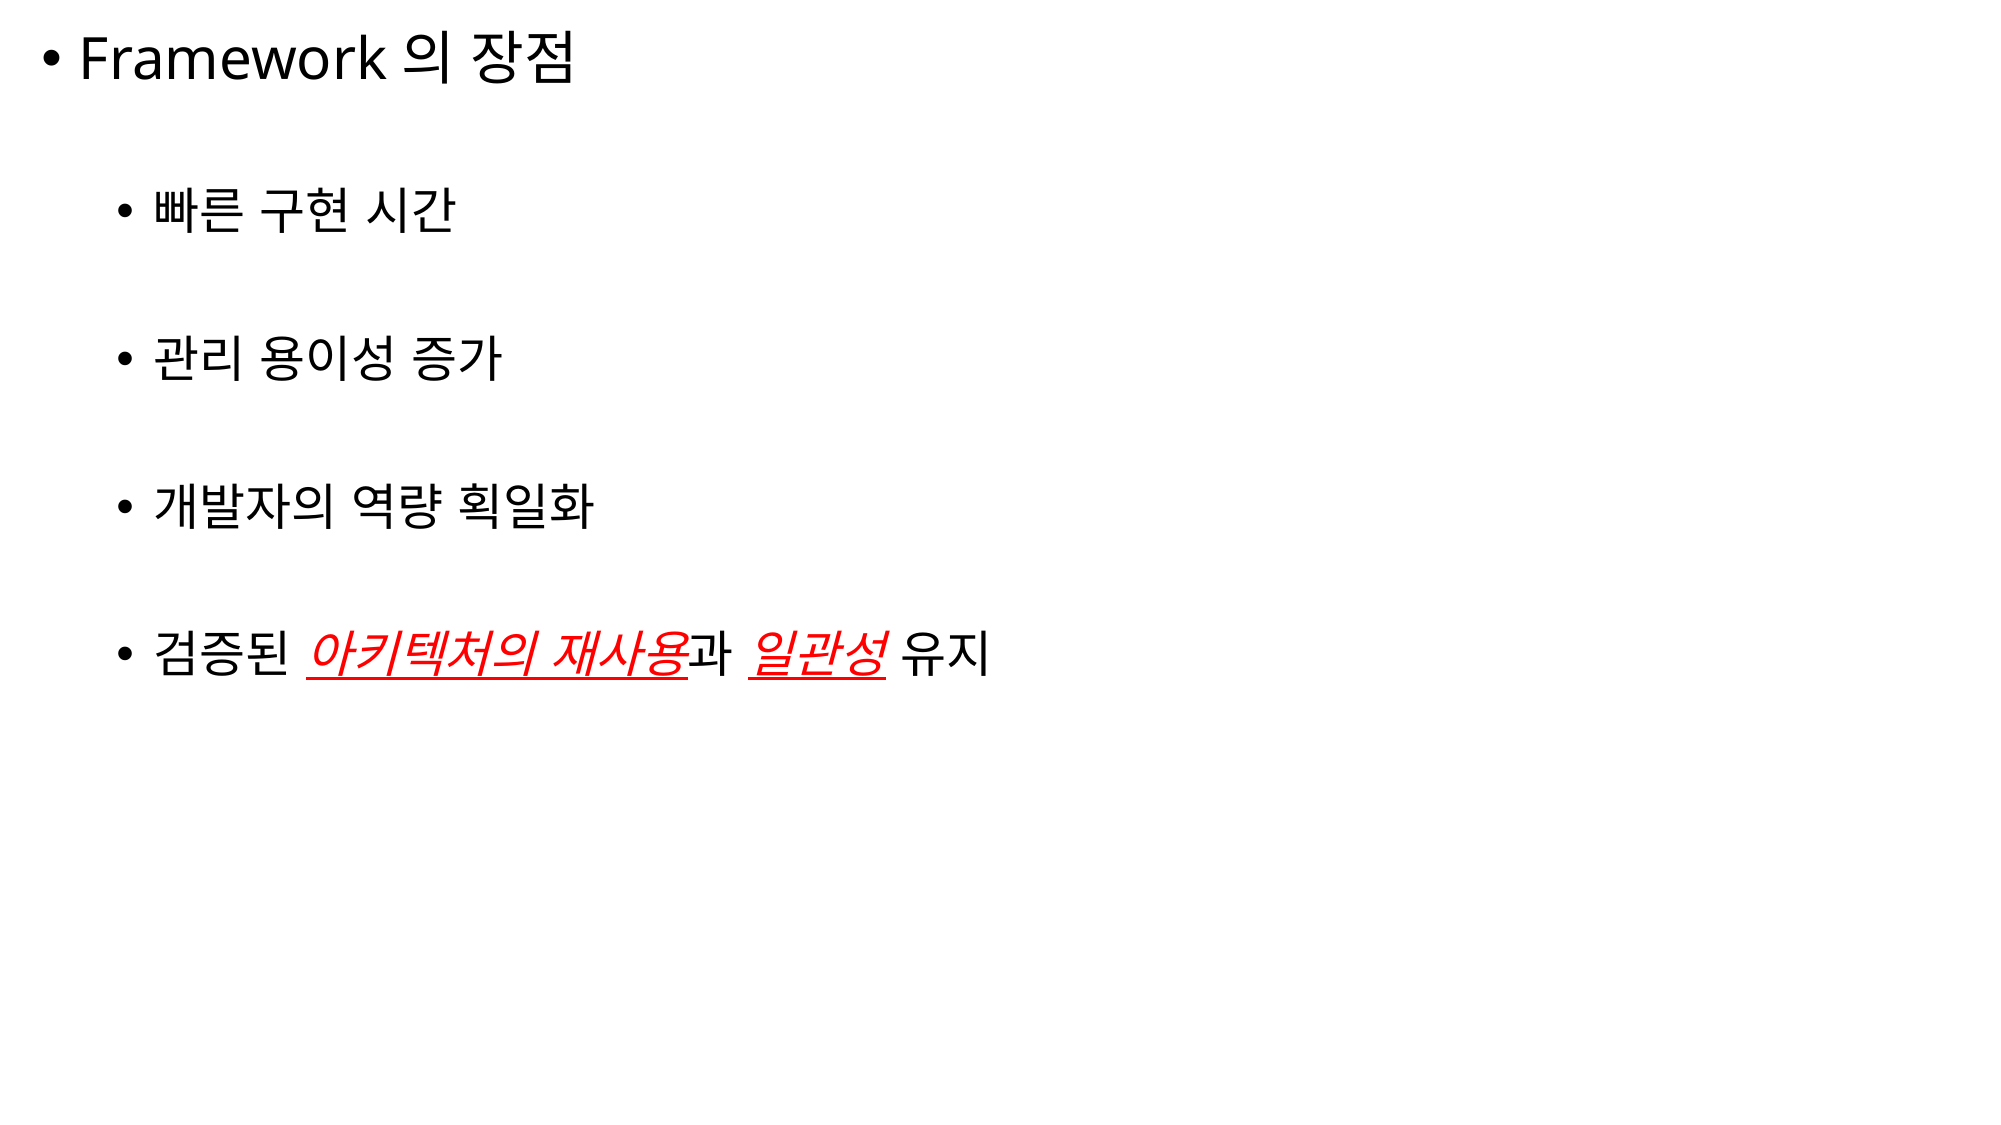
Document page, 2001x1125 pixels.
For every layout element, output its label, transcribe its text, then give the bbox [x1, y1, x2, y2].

list Framework의 장점 빠른 구현 시간 관리 용이성 증가 개발자의 역량 획일화 검증된 아키텍처의 재사용과 일관성 유지 [26, 21, 1976, 1105]
